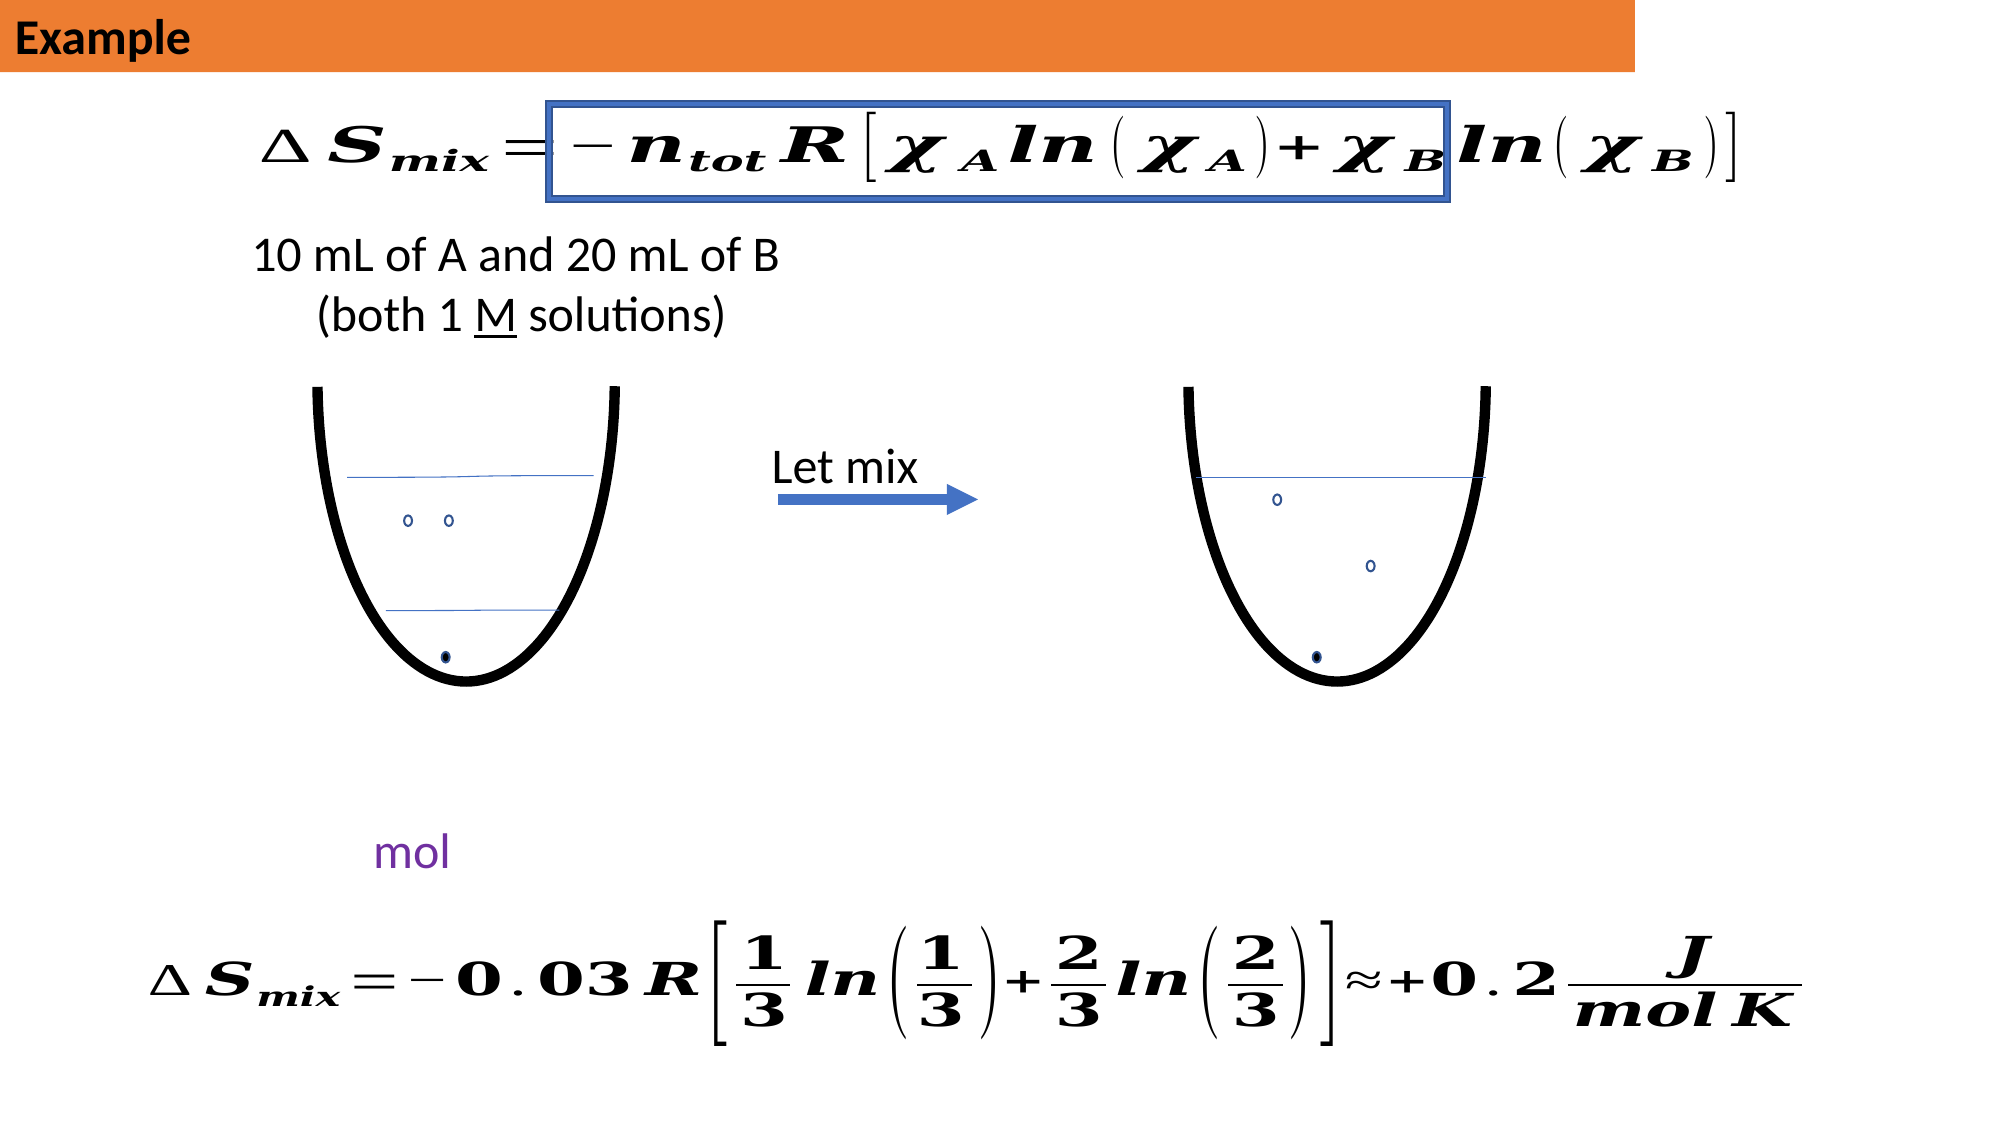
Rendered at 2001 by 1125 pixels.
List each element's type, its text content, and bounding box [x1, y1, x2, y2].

text_box Example [0, 0, 1635, 73]
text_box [317, 77, 1919, 888]
text_box 10 mL of A and 20 mL of B (both 1 M solutions) [124, 213, 317, 349]
